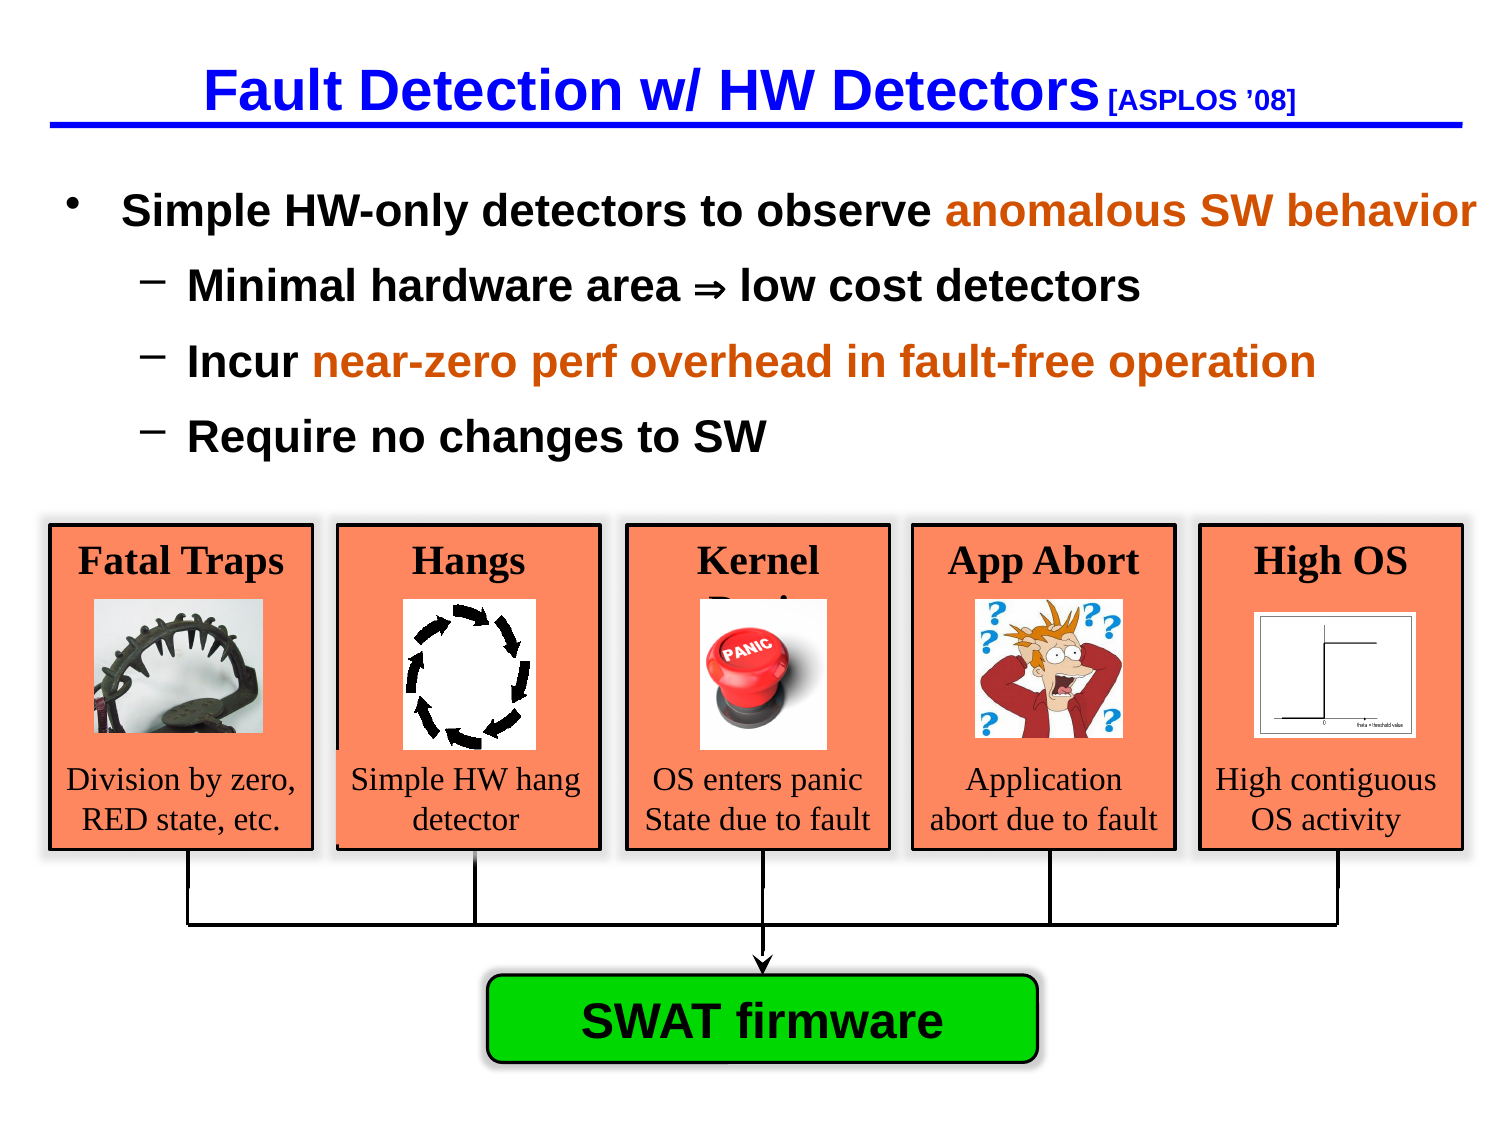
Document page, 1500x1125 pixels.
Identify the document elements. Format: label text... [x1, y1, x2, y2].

title Fault Detection w/ HW Detectors [ASPLOS ’08] [0, 24, 1500, 151]
list Simple HW-only detectors to observe anomalous SW behavior Minimal hardware area  low cost detectors Incur near-zero perf overhead in fault-free operation Require no changes to SW [49, 162, 1500, 488]
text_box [49, 524, 1463, 1063]
